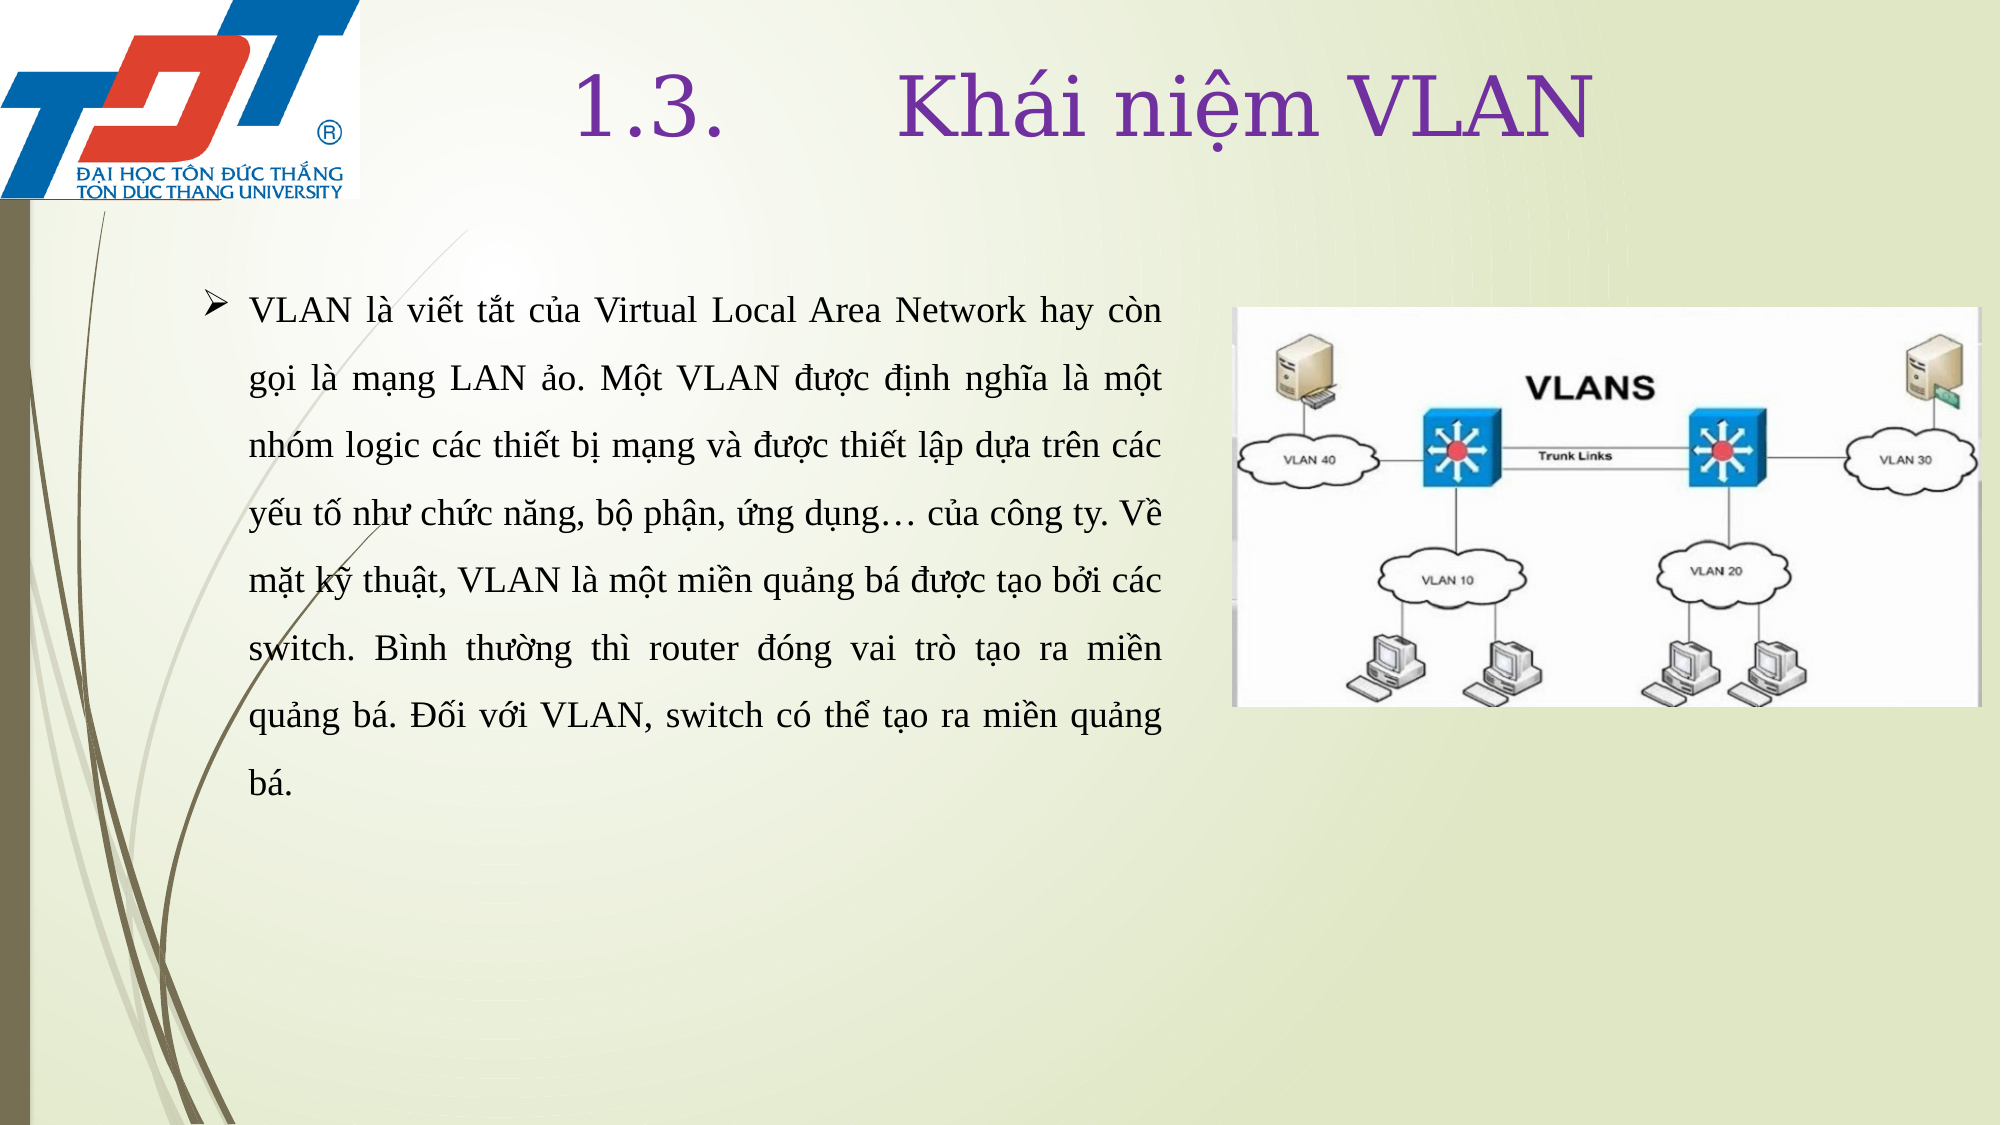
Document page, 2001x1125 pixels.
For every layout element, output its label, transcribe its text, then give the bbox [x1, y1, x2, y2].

text_box VLAN là viết tắt của Virtual Local Area Network hay còn gọi là mạng LAN ảo. Một VLAN được định nghĩa là một nhóm logic các thiết bị mạng và được thiết lập dựa trên các yếu tố như chức năng, bộ phận, ứng dụng… của công ty. Về mặt kỹ thuật, VLAN là một miền quảng bá được tạo bởi các switch. Bình thường thì router đóng vai trò tạo ra miền quảng bá. Đối với VLAN, switch có thể tạo ra miền quảng bá. [186, 255, 1179, 811]
text_box 1.3. Khái niệm VLAN [378, 45, 1841, 256]
picture [0, 0, 361, 199]
picture [1232, 307, 1982, 707]
